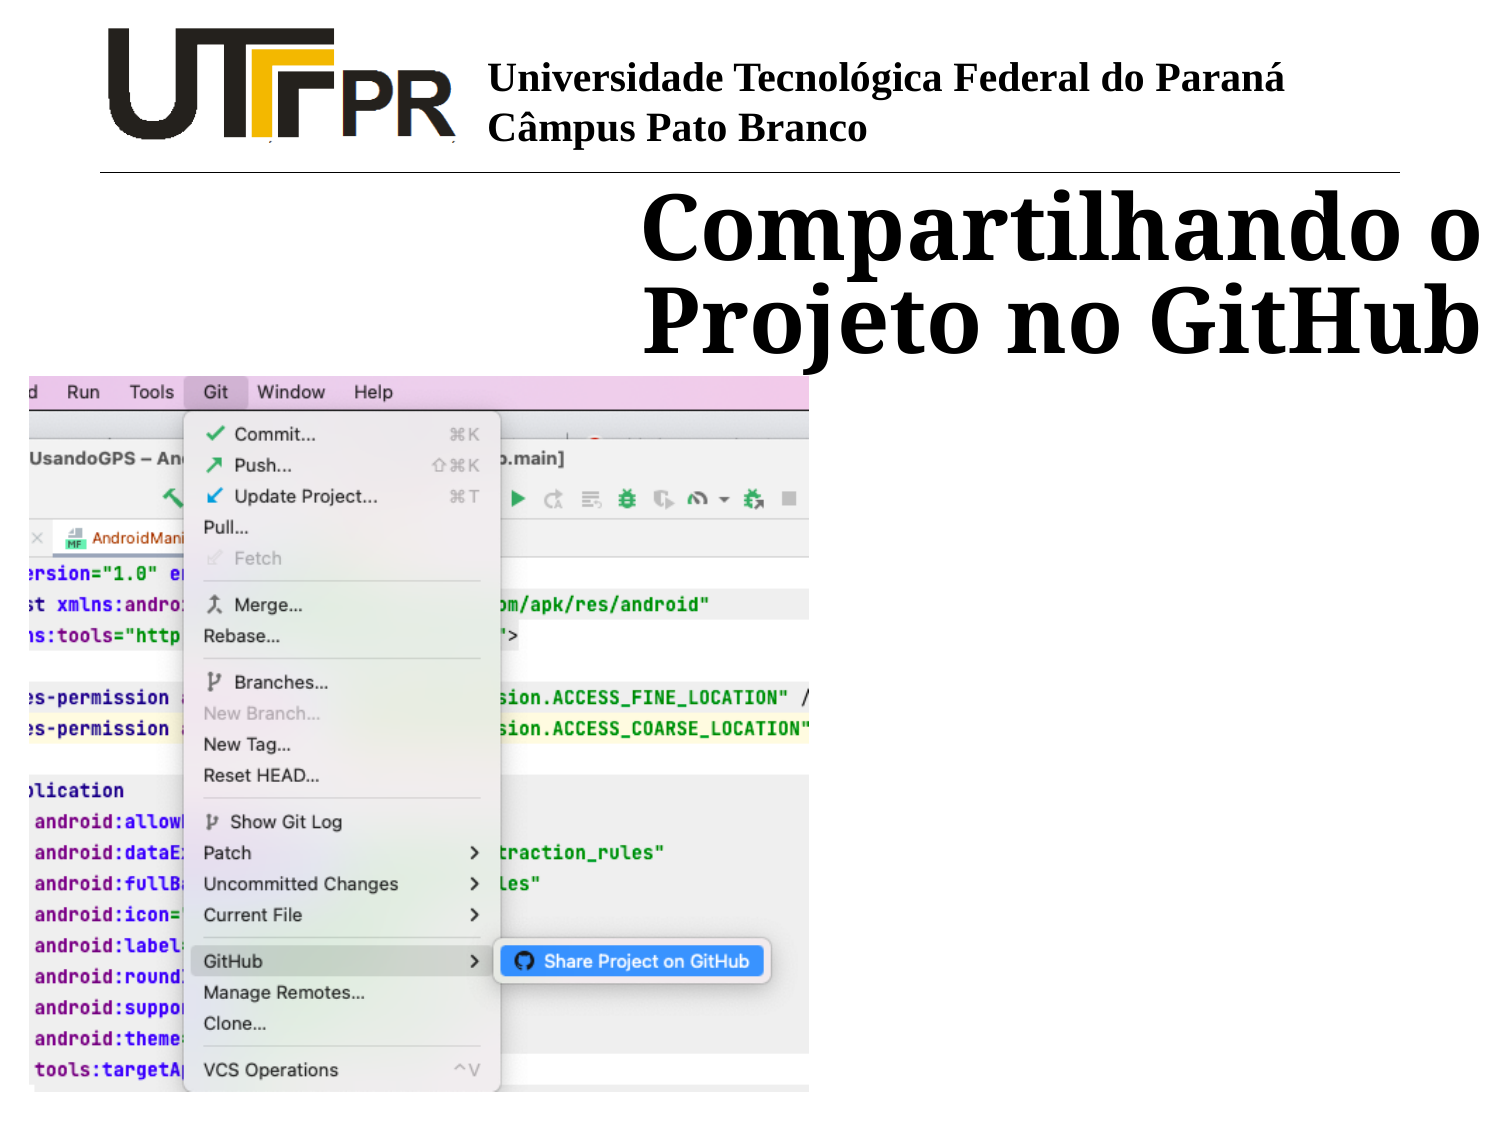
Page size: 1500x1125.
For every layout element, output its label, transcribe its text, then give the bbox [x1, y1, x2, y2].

picture [106, 26, 461, 143]
title Compartilhando o Projeto no GitHub [289, 130, 1500, 427]
picture [29, 376, 810, 1092]
